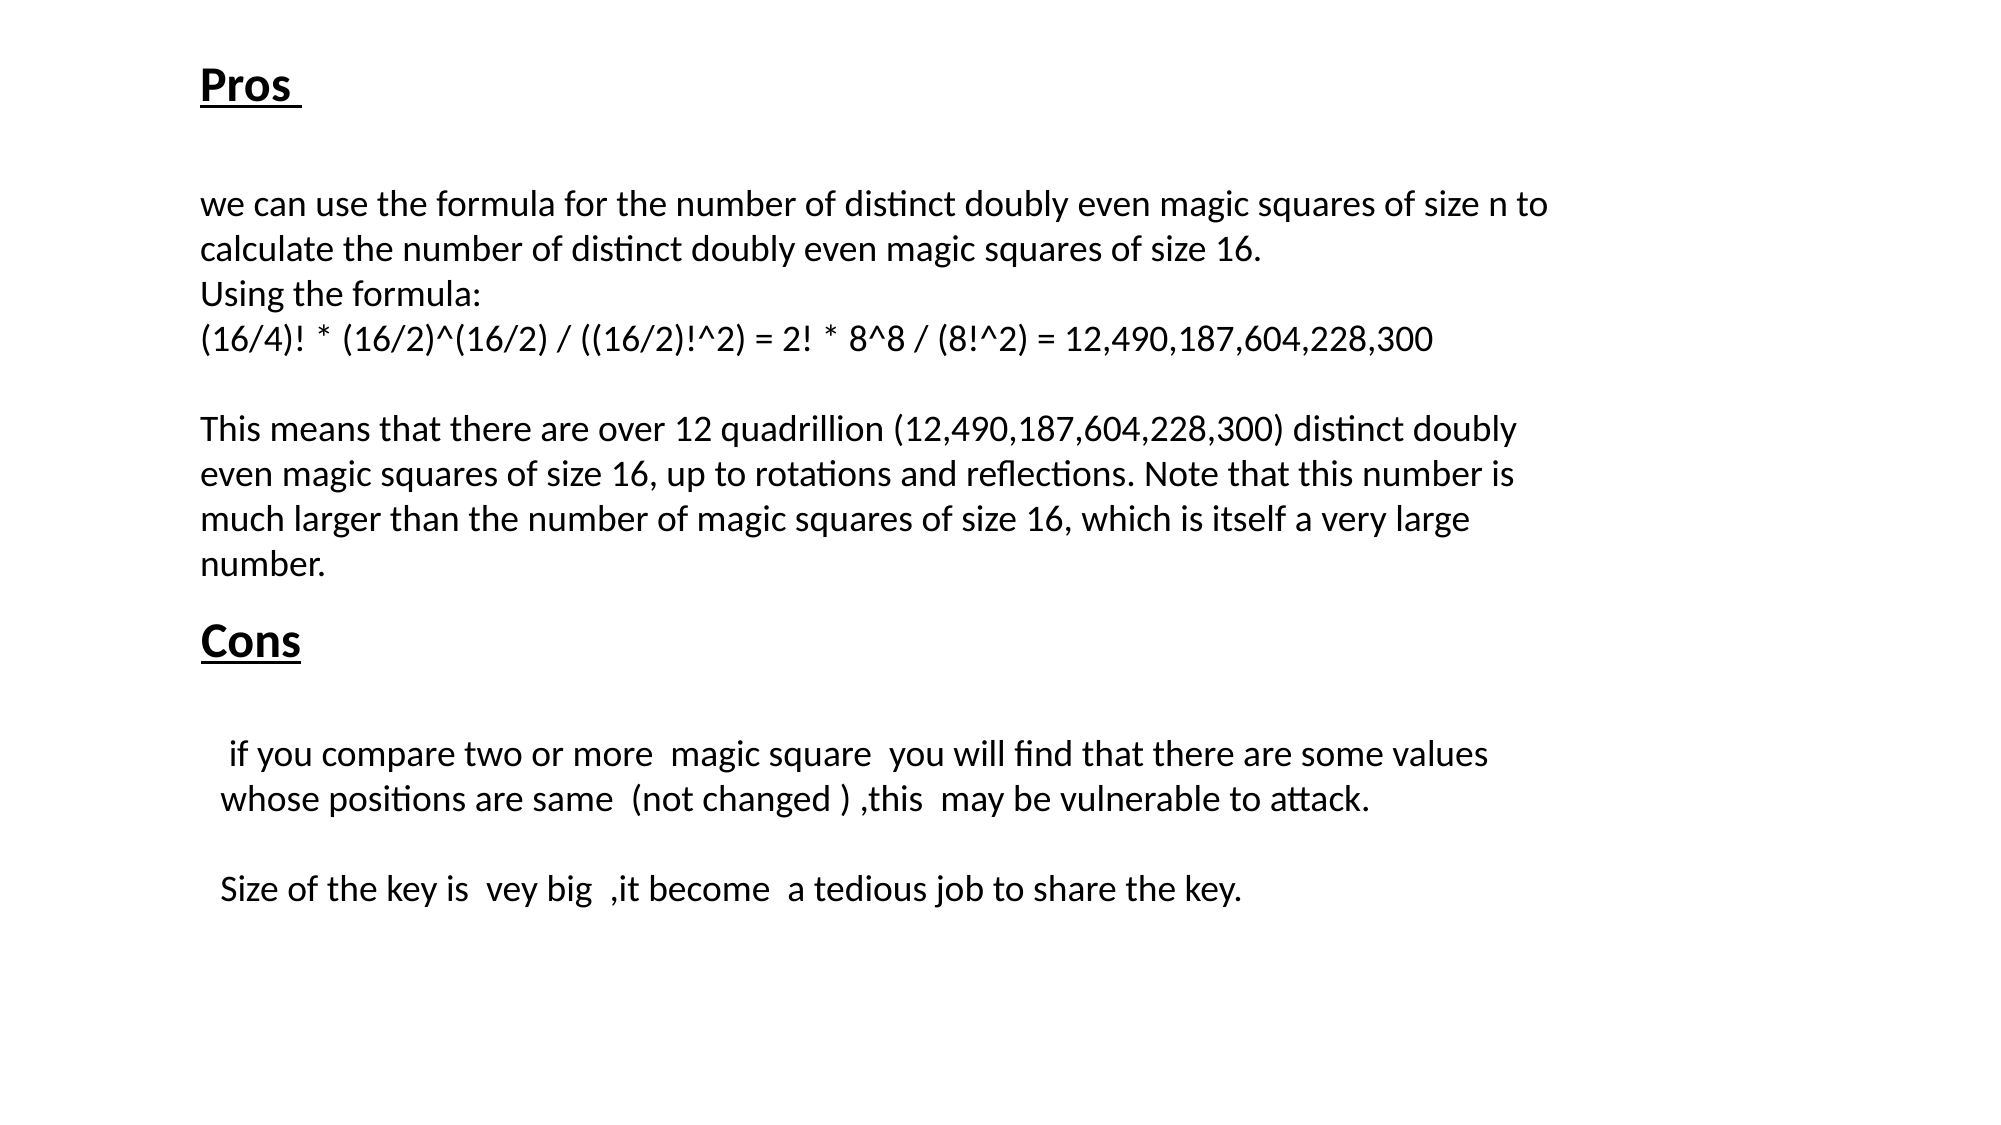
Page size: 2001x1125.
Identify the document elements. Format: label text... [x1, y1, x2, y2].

text_box if you compare two or more magic square you will find that there are some values whose positions are same (not changed ) ,this may be vulnerable to attack. Size of the key is vey big ,it become a tedious job to share the key. [205, 721, 1567, 1051]
table_header Pros [185, 57, 321, 132]
text_box we can use the formula for the number of distinct doubly even magic squares of size n to calculate the number of distinct doubly even magic squares of size 16. Using the formula: (16/4)! * (16/2)^(16/2) / ((16/2)!^2) = 2! * 8^8 / (8!^2) = 12,490,187,604,228,300 This means that there are over 12 quadrillion (12,490,187,604,228,300) distinct doubly even magic squares of size 16, up to rotations and reflections. Note that this number is much larger than the number of magic squares of size 16, which is itself a very large number. [185, 171, 1611, 591]
table_header Cons [186, 612, 322, 738]
